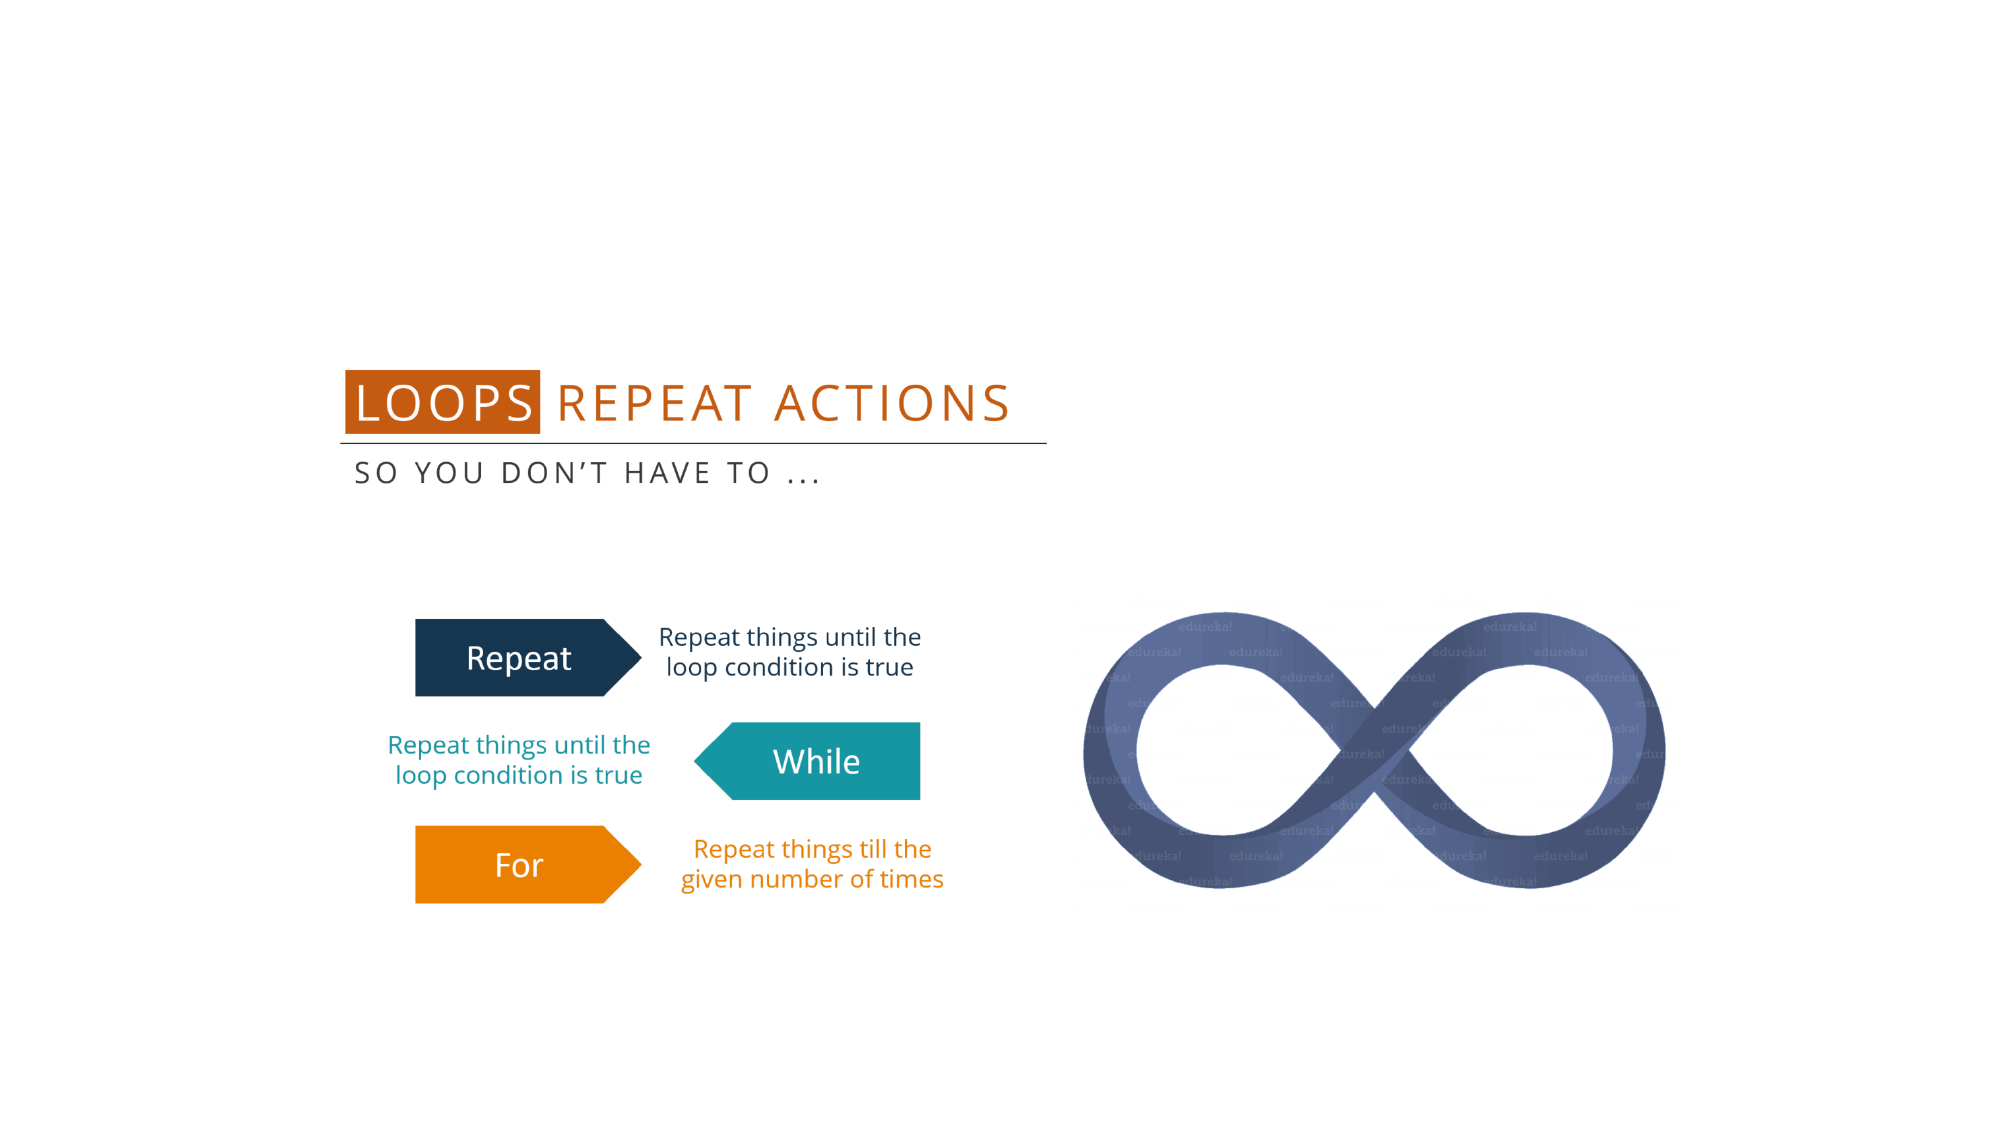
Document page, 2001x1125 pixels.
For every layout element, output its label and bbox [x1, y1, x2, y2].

list [324, 349, 1676, 919]
